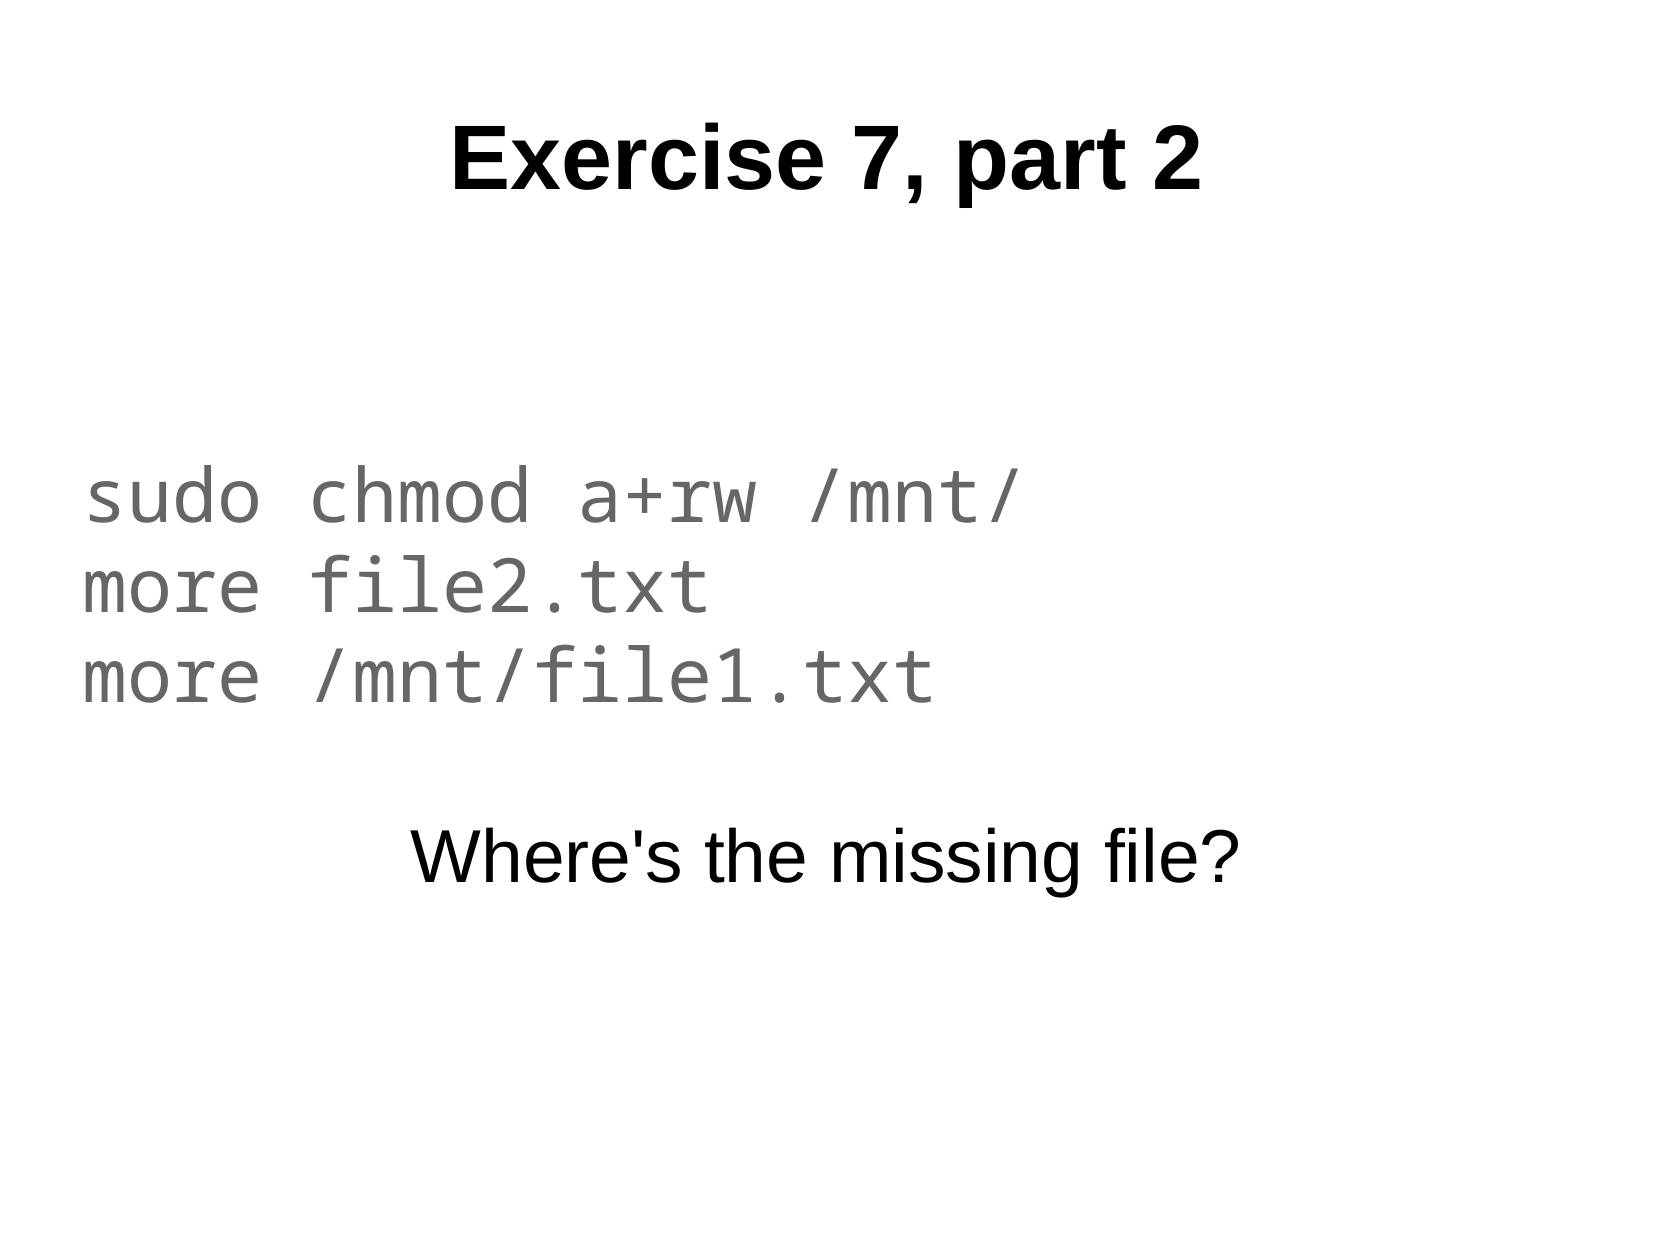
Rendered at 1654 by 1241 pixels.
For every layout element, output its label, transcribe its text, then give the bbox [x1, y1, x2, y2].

text_box sudo chmod a+rw /mnt/ more file2.txt more /mnt/file1.txt Where's the missing file? [82, 287, 1571, 1012]
text_box Exercise 7, part 2 [82, 49, 1571, 257]
